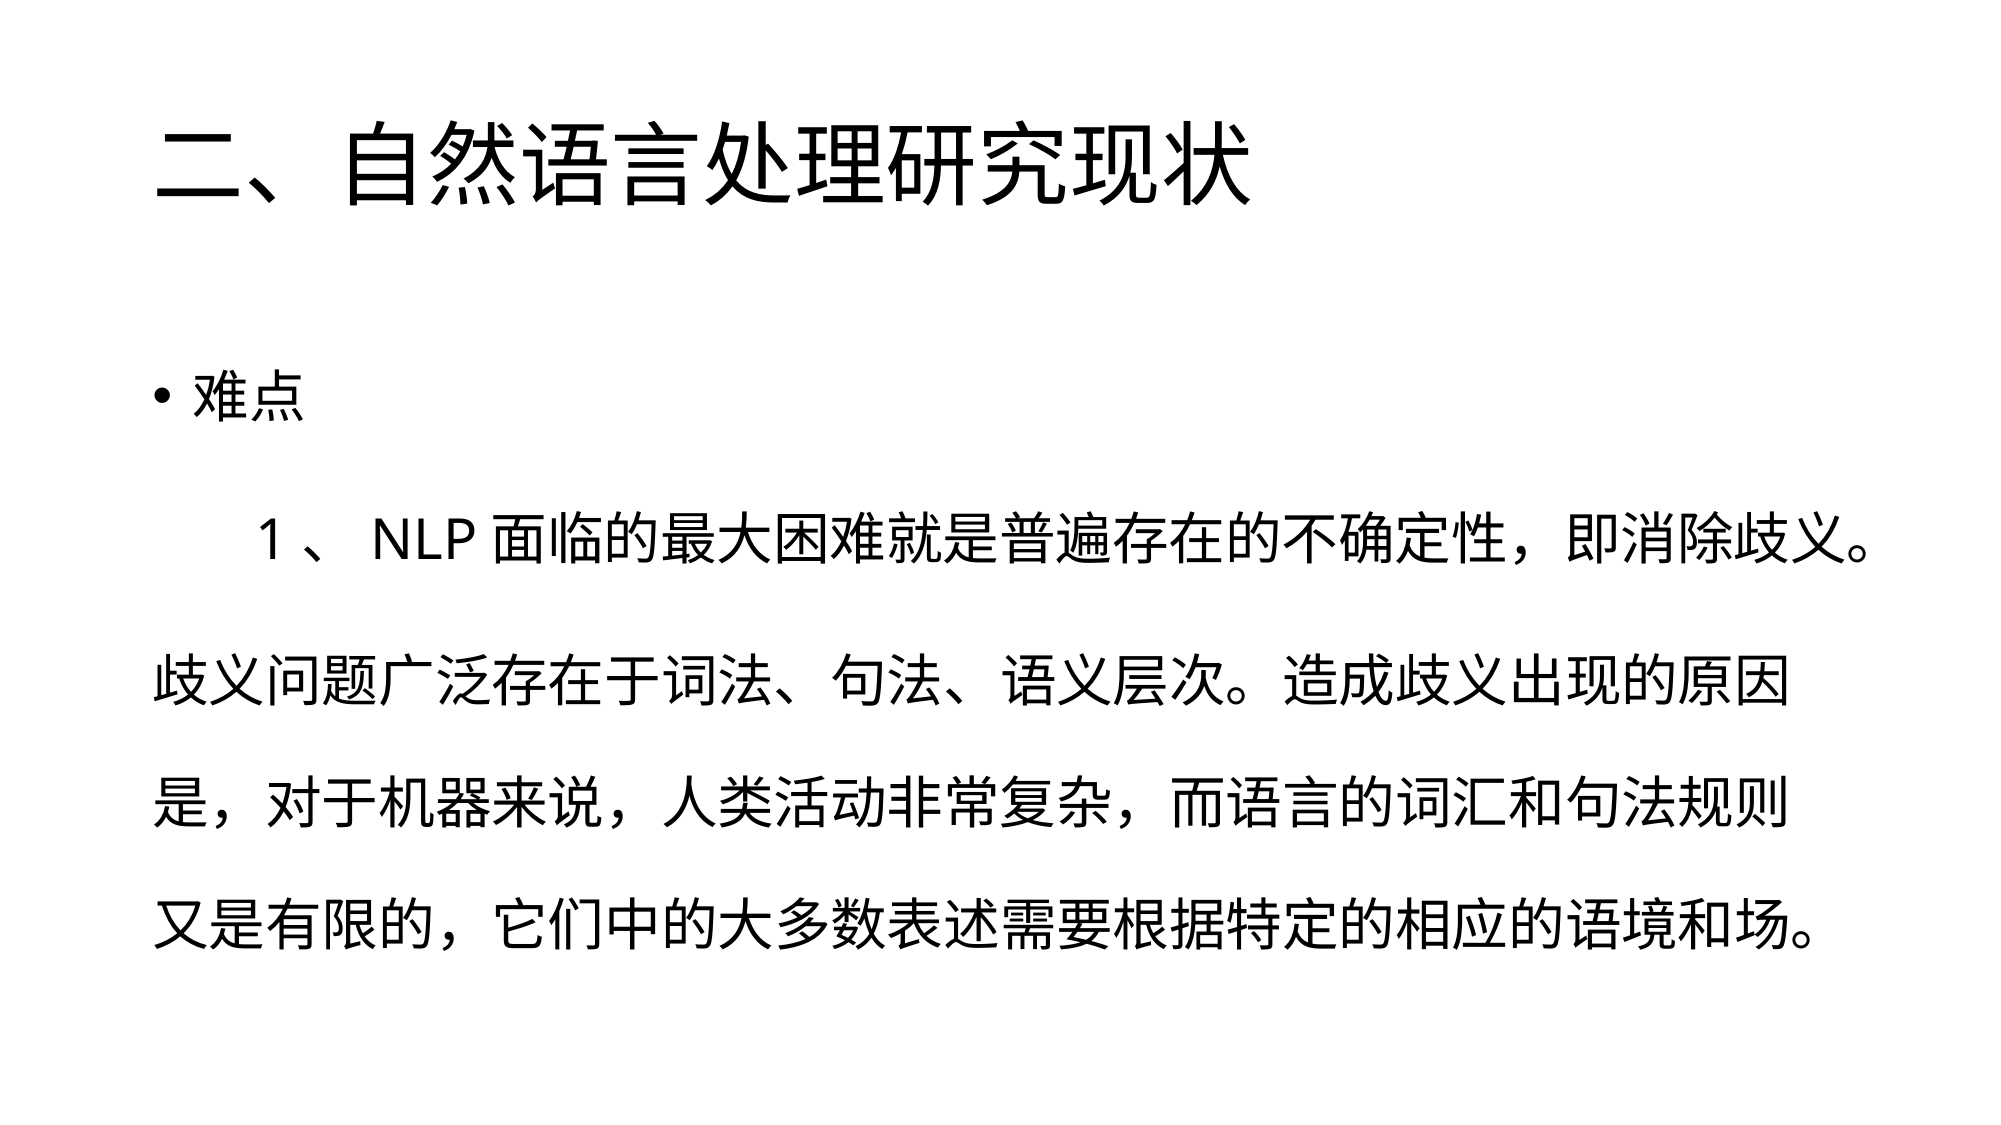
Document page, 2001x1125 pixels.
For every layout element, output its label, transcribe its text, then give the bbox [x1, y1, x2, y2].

title 二、自然语言处理研究现状 [137, 59, 1863, 278]
list 难点 1、NLP面临的最大困难就是普遍存在的不确定性，即消除歧义。 歧义问题广泛存在于词法、句法、语义层次。造成歧义出现的原因是，对于机器来说，人类活动非常复杂，而语言的词汇和句法规则又是有限的，它们中的大多数表述需要根据特定的相应的语境和场。 [137, 299, 1863, 1014]
